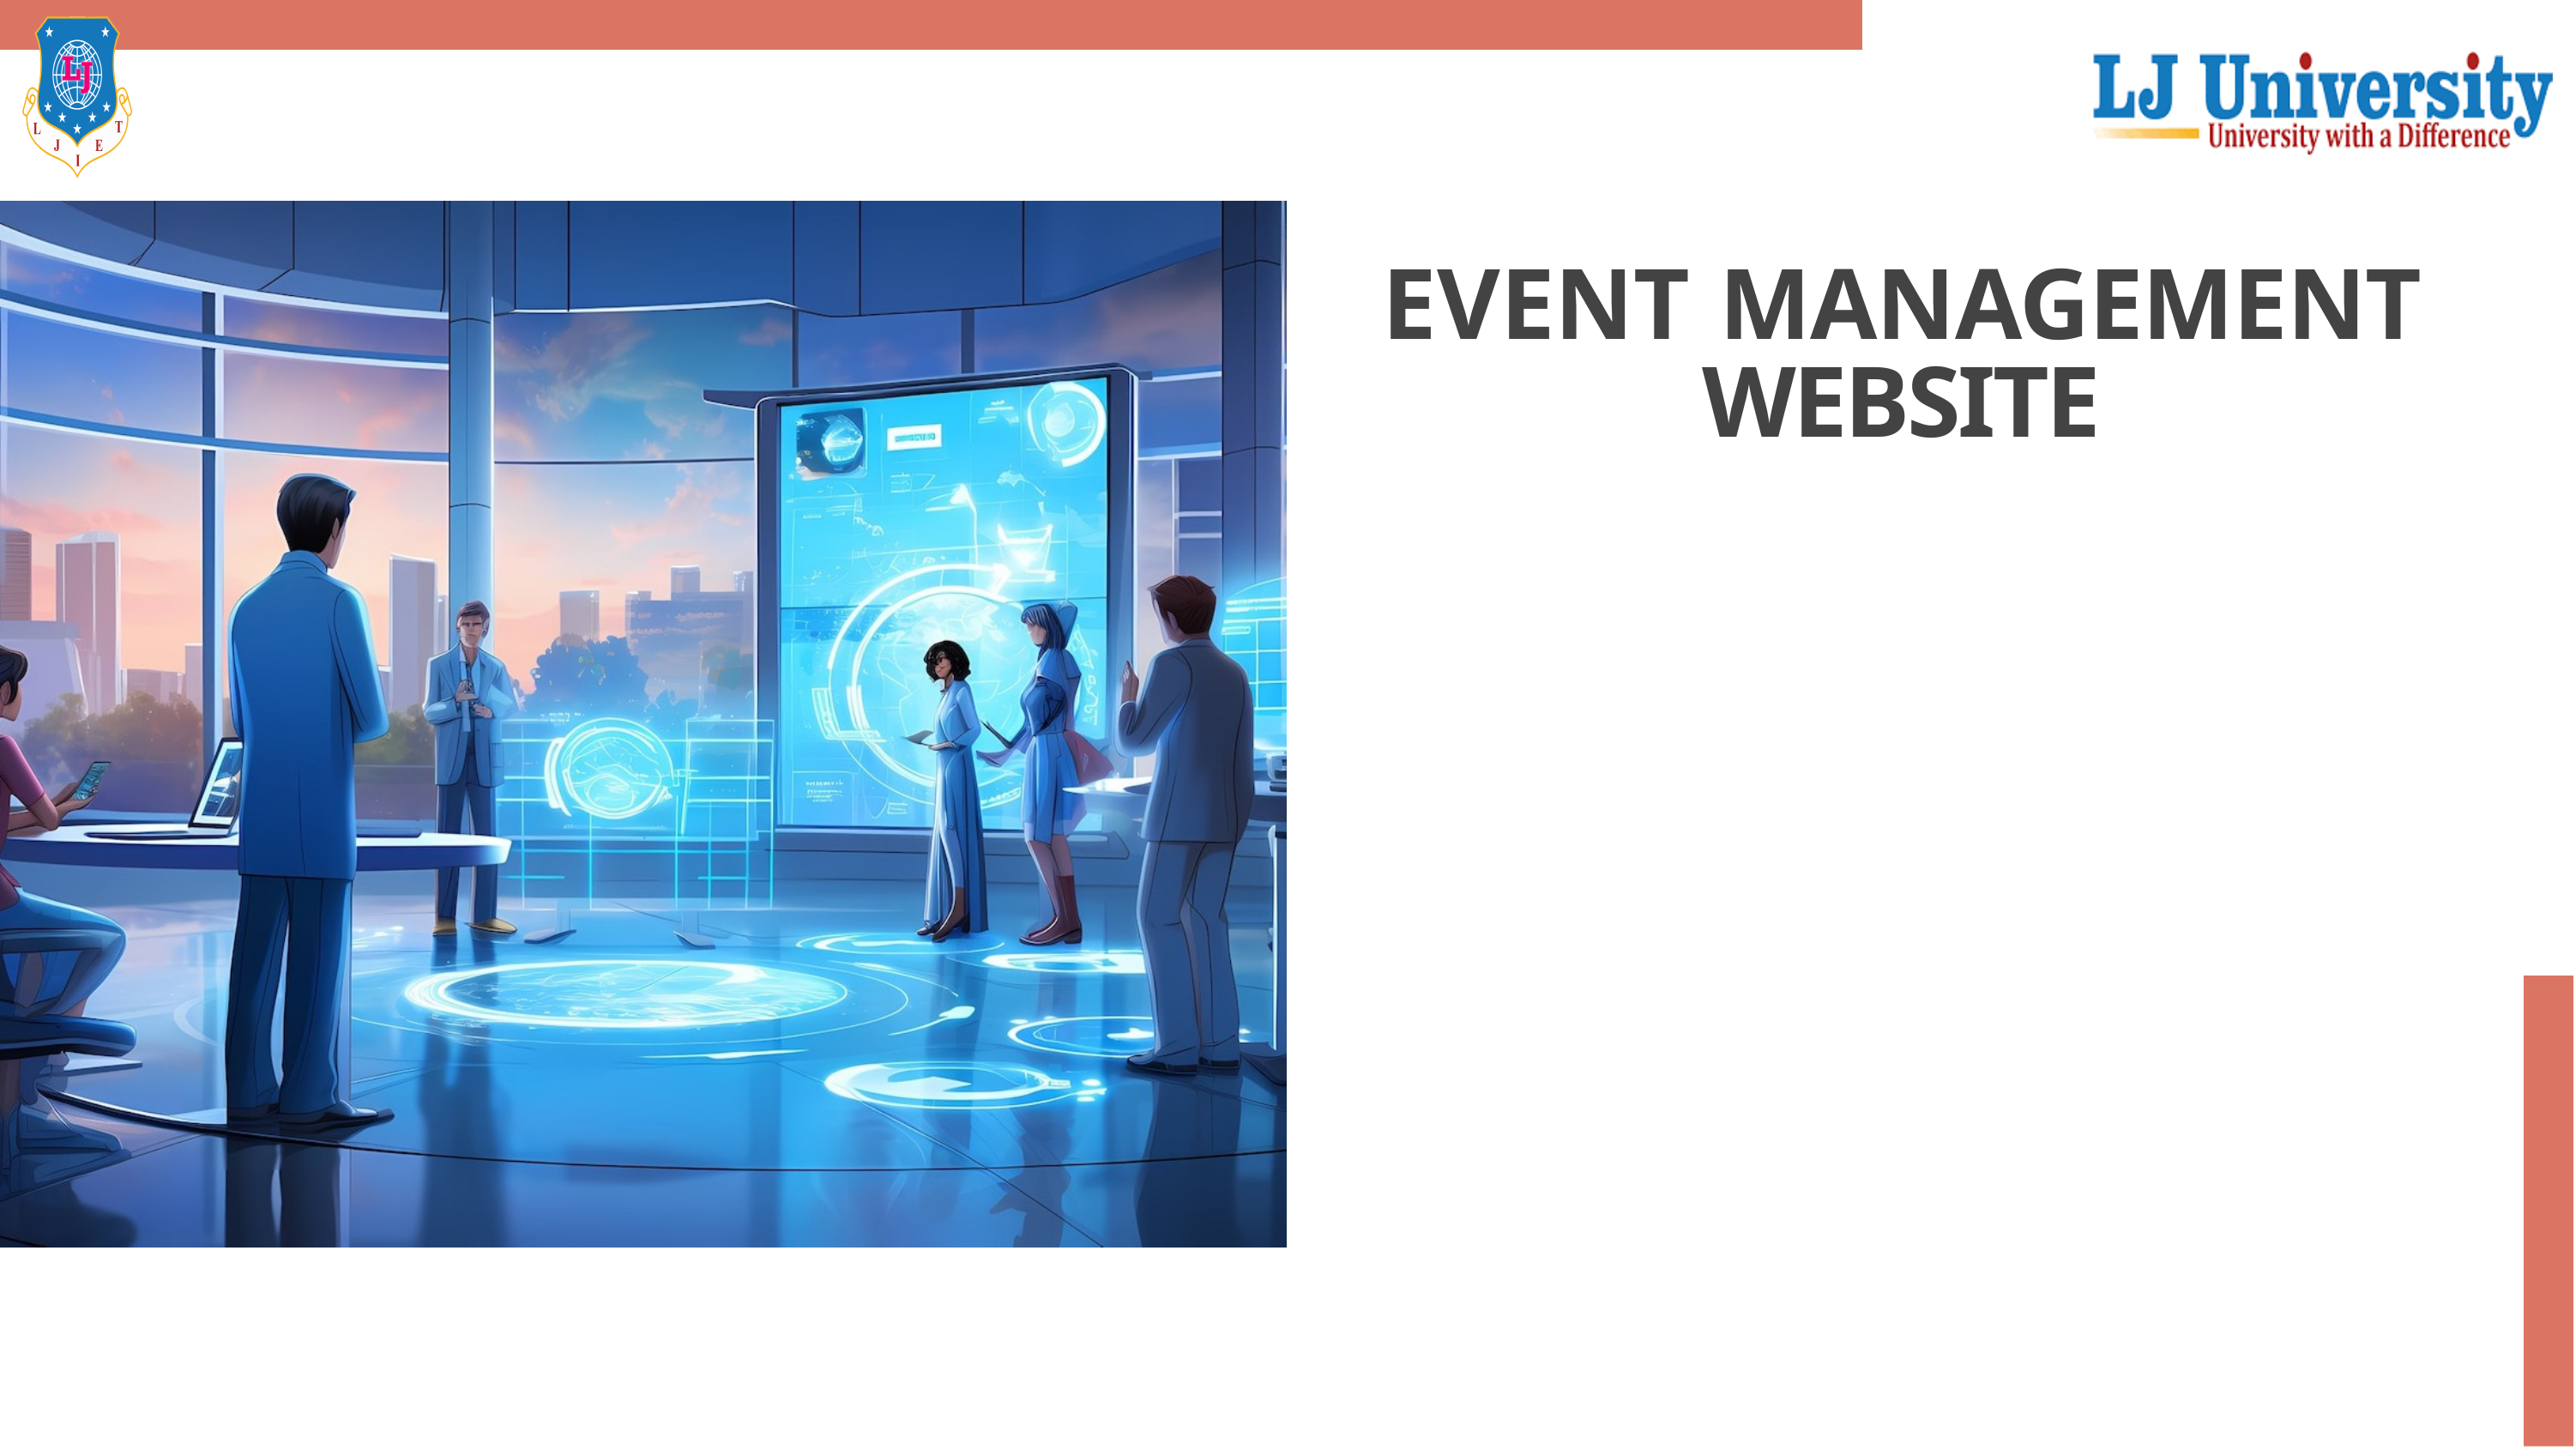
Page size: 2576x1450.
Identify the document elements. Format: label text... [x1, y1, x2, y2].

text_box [21, 16, 2554, 178]
picture [0, 201, 1287, 1248]
text_box EVENT MANAGEMENT WEBSITE [1337, 239, 2464, 457]
